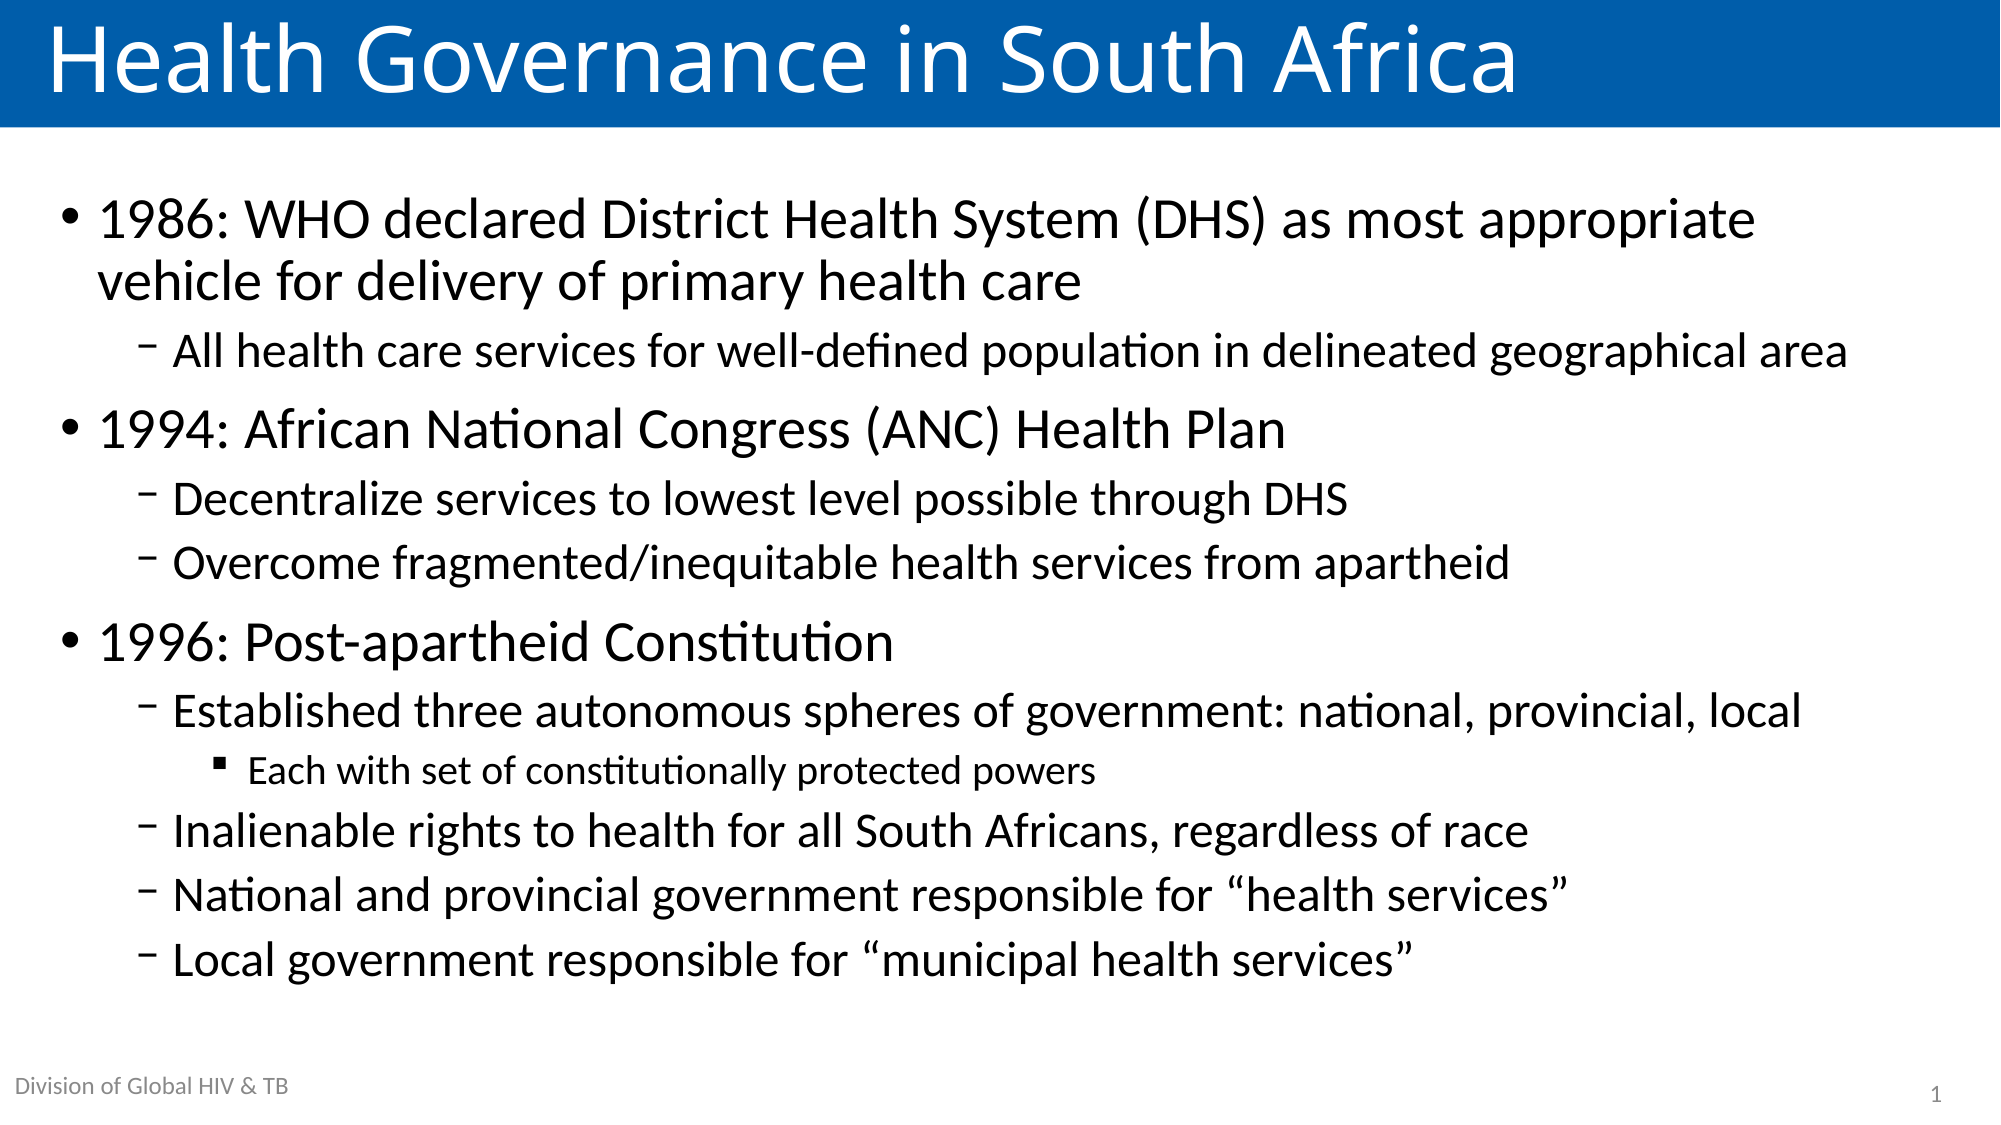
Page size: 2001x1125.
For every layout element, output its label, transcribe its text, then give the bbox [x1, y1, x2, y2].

list 1986: WHO declared District Health System (DHS) as most appropriate vehicle for delivery of primary health care All health care services for well-defined population in delineated geographical area 1994: African National Congress (ANC) Health Plan Decentralize services to lowest level possible through DHS Overcome fragmented/inequitable health services from apartheid 1996: Post-apartheid Constitution Established three autonomous spheres of government: national, provincial, local Each with set of constitutionally protected powers Inalienable rights to health for all South Africans, regardless of race National and provincial government responsible for “health services” Local government responsible for “municipal health services” [45, 180, 1938, 1043]
slide_number 1 [1784, 1062, 1958, 1123]
title Health Governance in South Africa [0, 0, 2000, 128]
